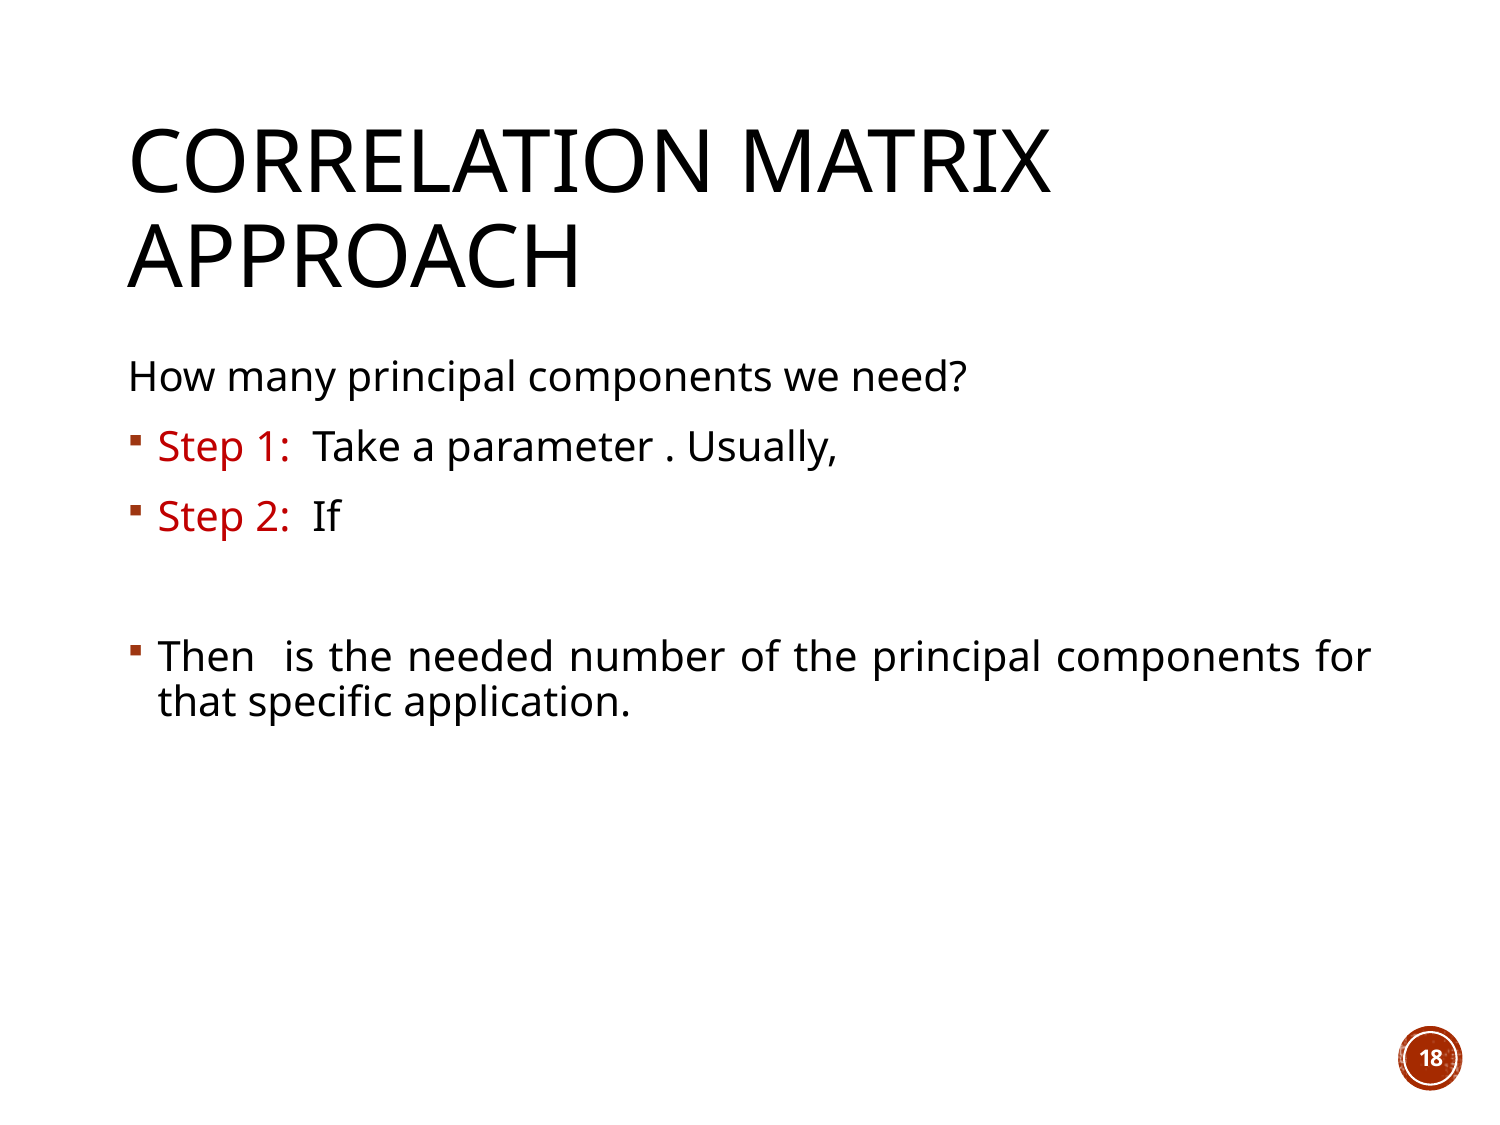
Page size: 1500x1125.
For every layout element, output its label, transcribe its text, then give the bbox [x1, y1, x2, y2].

title Correlation matrix approach [112, 79, 1388, 344]
slide_number 18 [1391, 1028, 1471, 1089]
